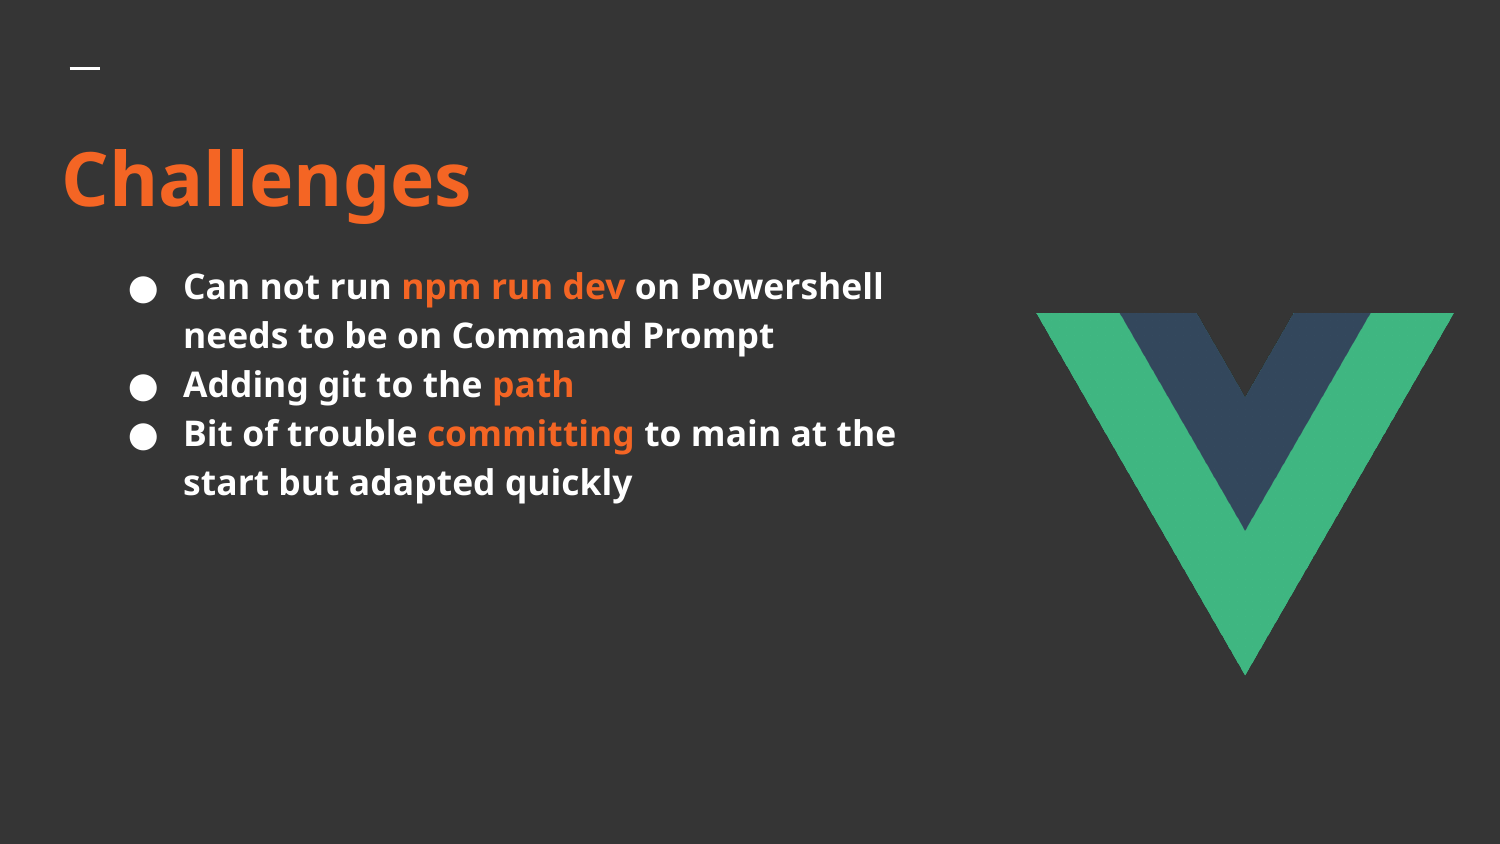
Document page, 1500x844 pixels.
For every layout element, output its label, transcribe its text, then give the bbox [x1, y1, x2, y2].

title Can not run npm run dev on Powershell needs to be on Command Prompt Adding git to the path Bit of trouble committing to main at the start but adapted quickly [93, 242, 946, 746]
picture [1036, 313, 1454, 676]
title Challenges [46, 116, 1461, 239]
